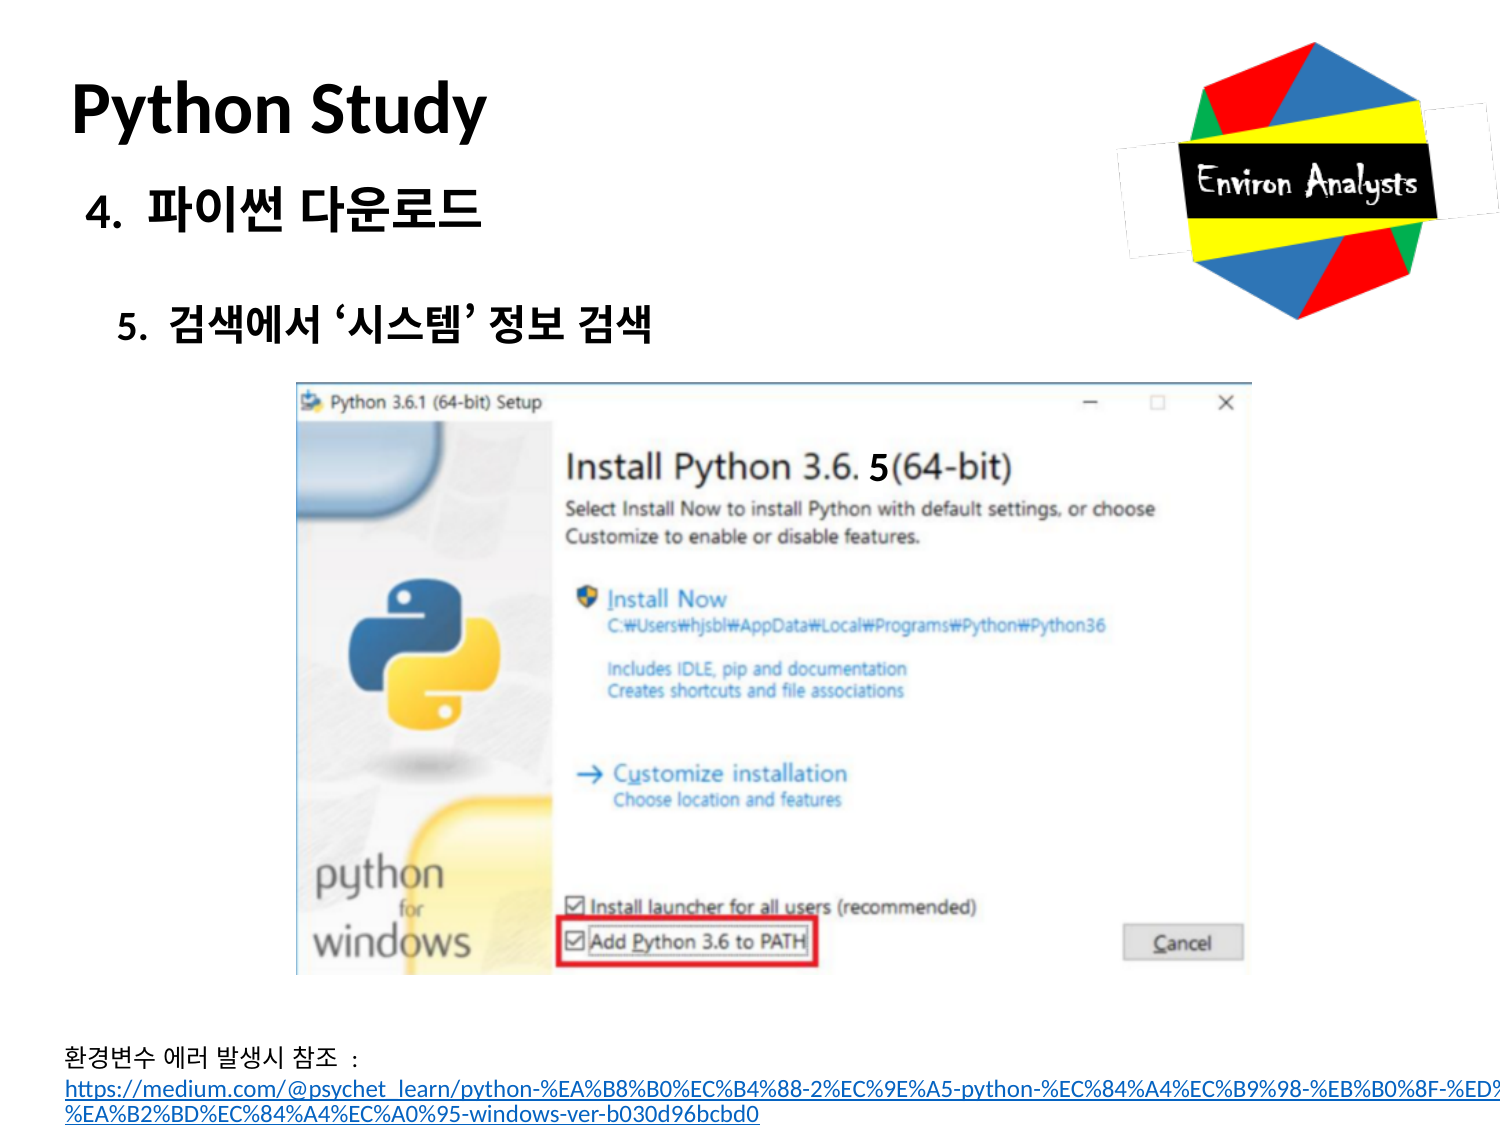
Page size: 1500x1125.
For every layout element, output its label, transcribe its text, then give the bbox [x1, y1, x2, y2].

text_box Python Study [56, 50, 846, 156]
text_box 환경변수 에러 발생시 참조 : https://medium.com/@psychet_learn/python-%EA%B8%B0%EC%B4%88-2%EC%9E%A5-python-%EC%84%A4%EC%B9%98-%EB%B0%8F-%ED%99%98%EA%B2%BD%EC%84%A4%EC%A0%95-windows-ver-b030d96bcbd0 [50, 1035, 1500, 1110]
text_box 5. 검색에서 ‘시스템’ 정보 검색 [101, 291, 1180, 357]
picture [296, 381, 1252, 975]
text_box 4. 파이썬 다운로드 [70, 170, 752, 246]
picture [1116, 41, 1500, 321]
